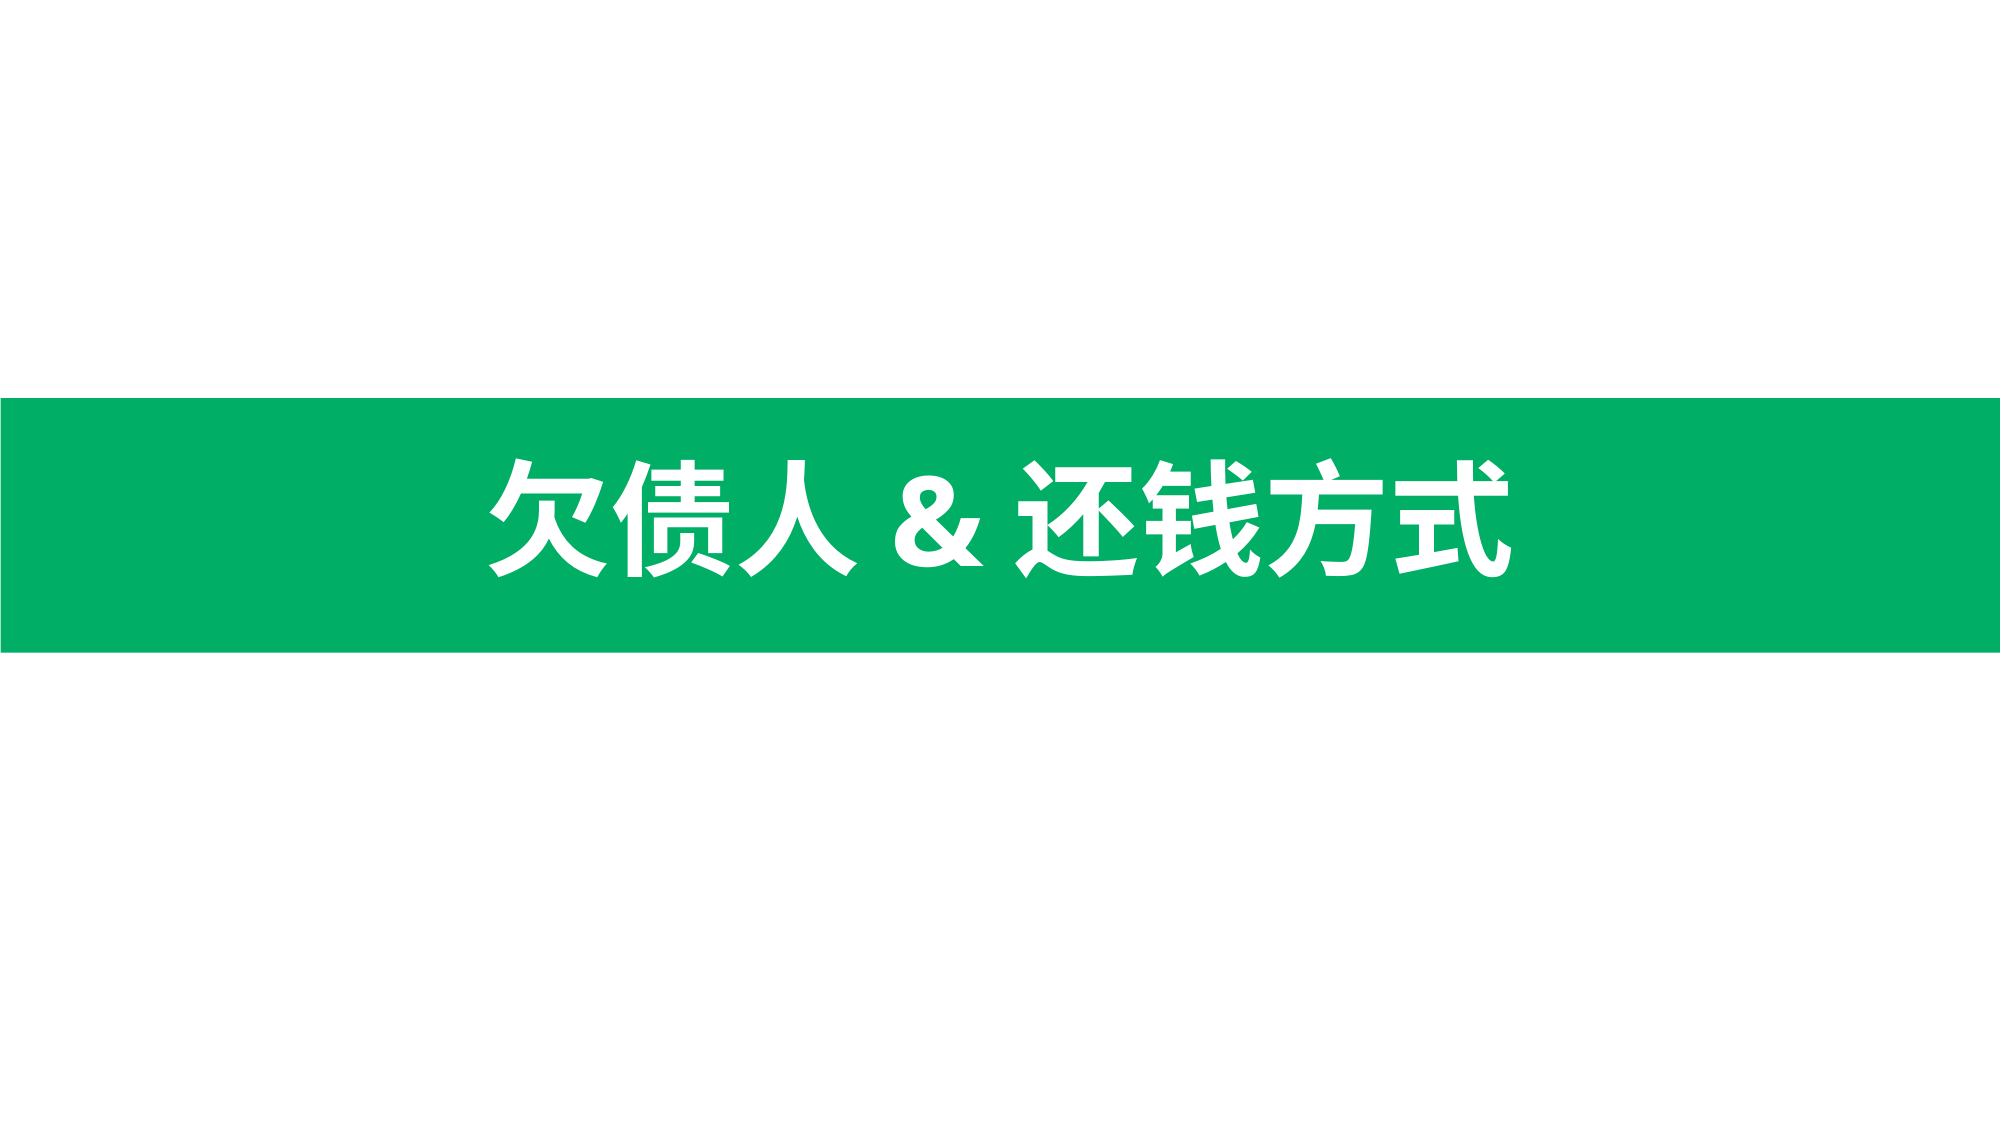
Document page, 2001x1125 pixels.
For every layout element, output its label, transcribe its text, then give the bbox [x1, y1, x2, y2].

title 欠债人&还钱方式 [249, 405, 1750, 647]
text_box [0, 397, 2000, 654]
